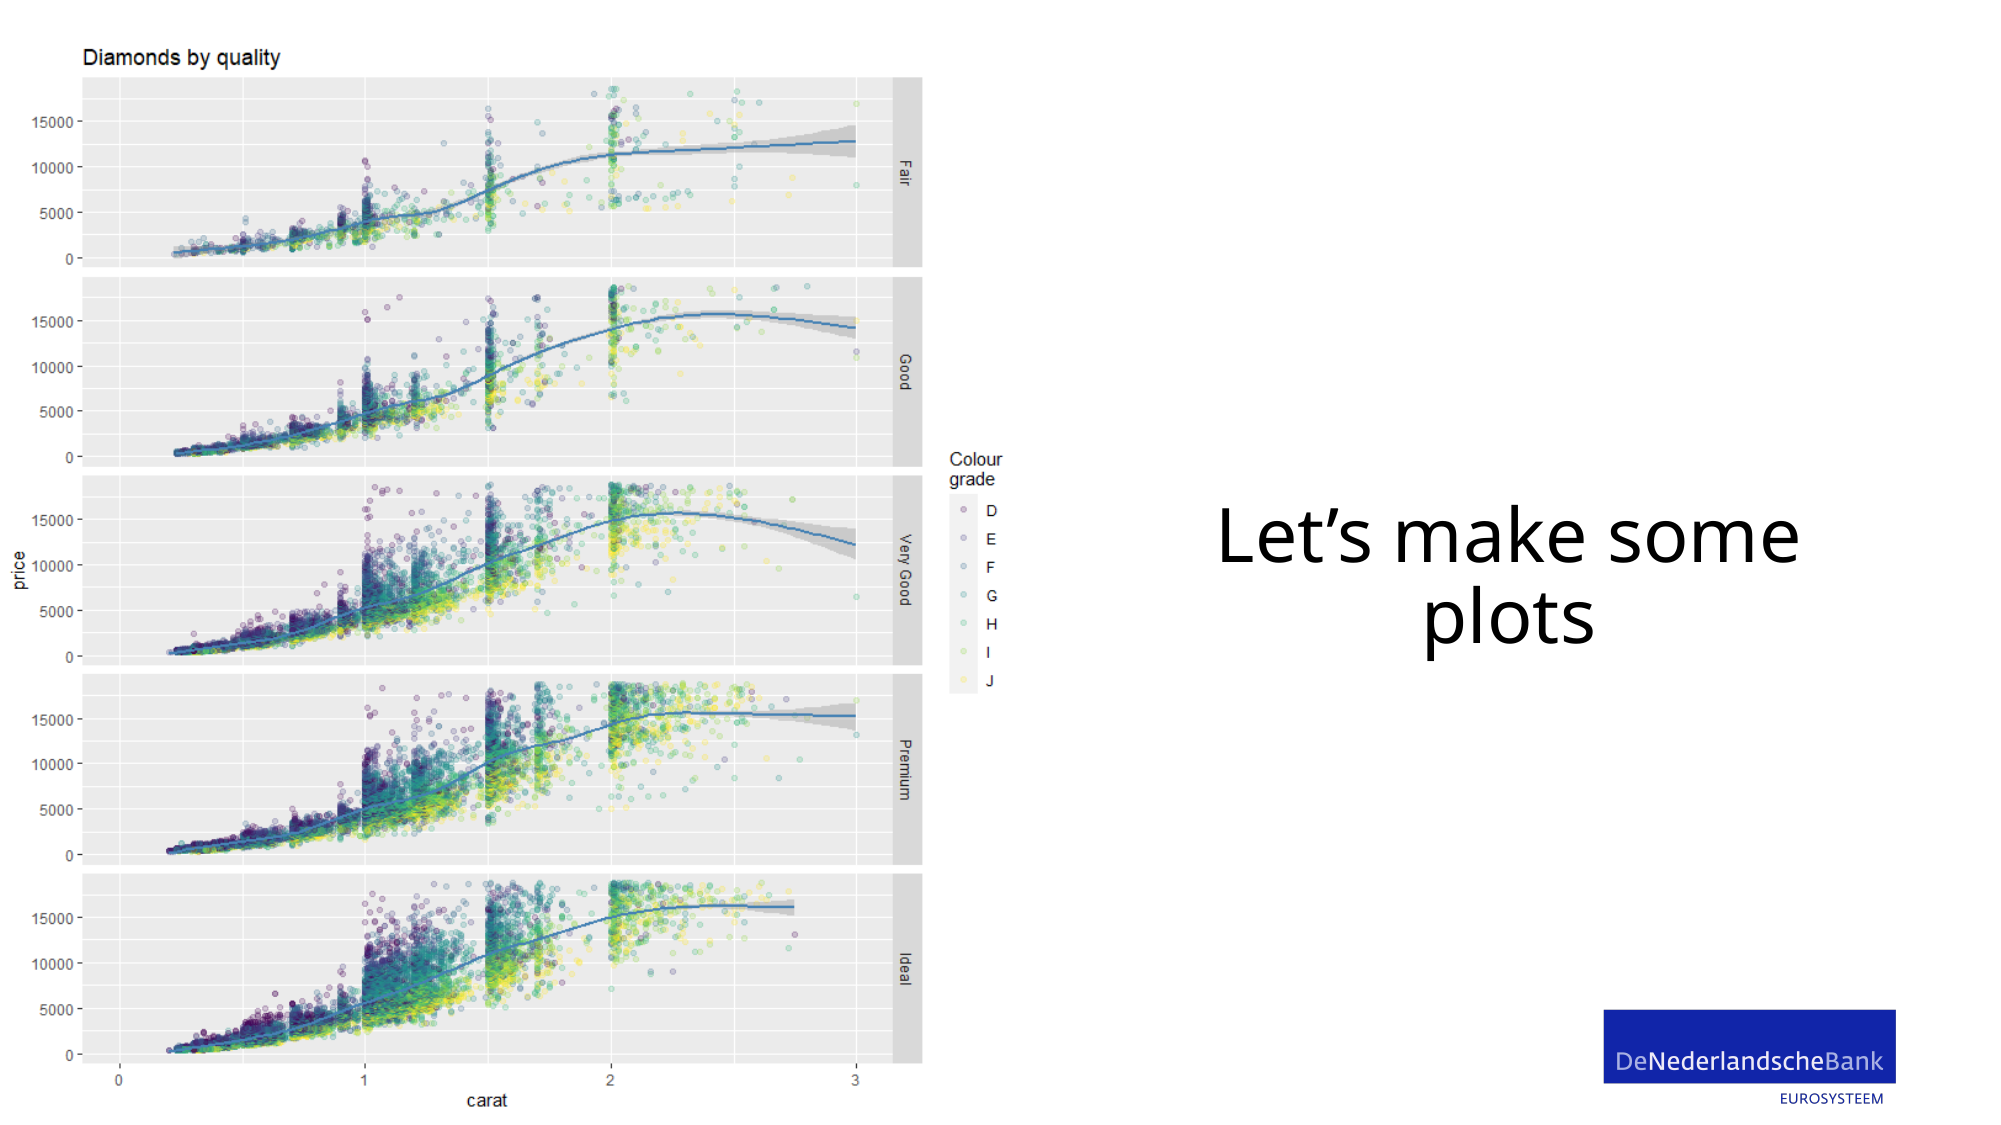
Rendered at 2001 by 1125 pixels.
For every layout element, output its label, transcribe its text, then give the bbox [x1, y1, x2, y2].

picture [1603, 1009, 1897, 1105]
title Let’s make some plots [1196, 470, 1822, 688]
picture [0, 38, 1021, 1119]
